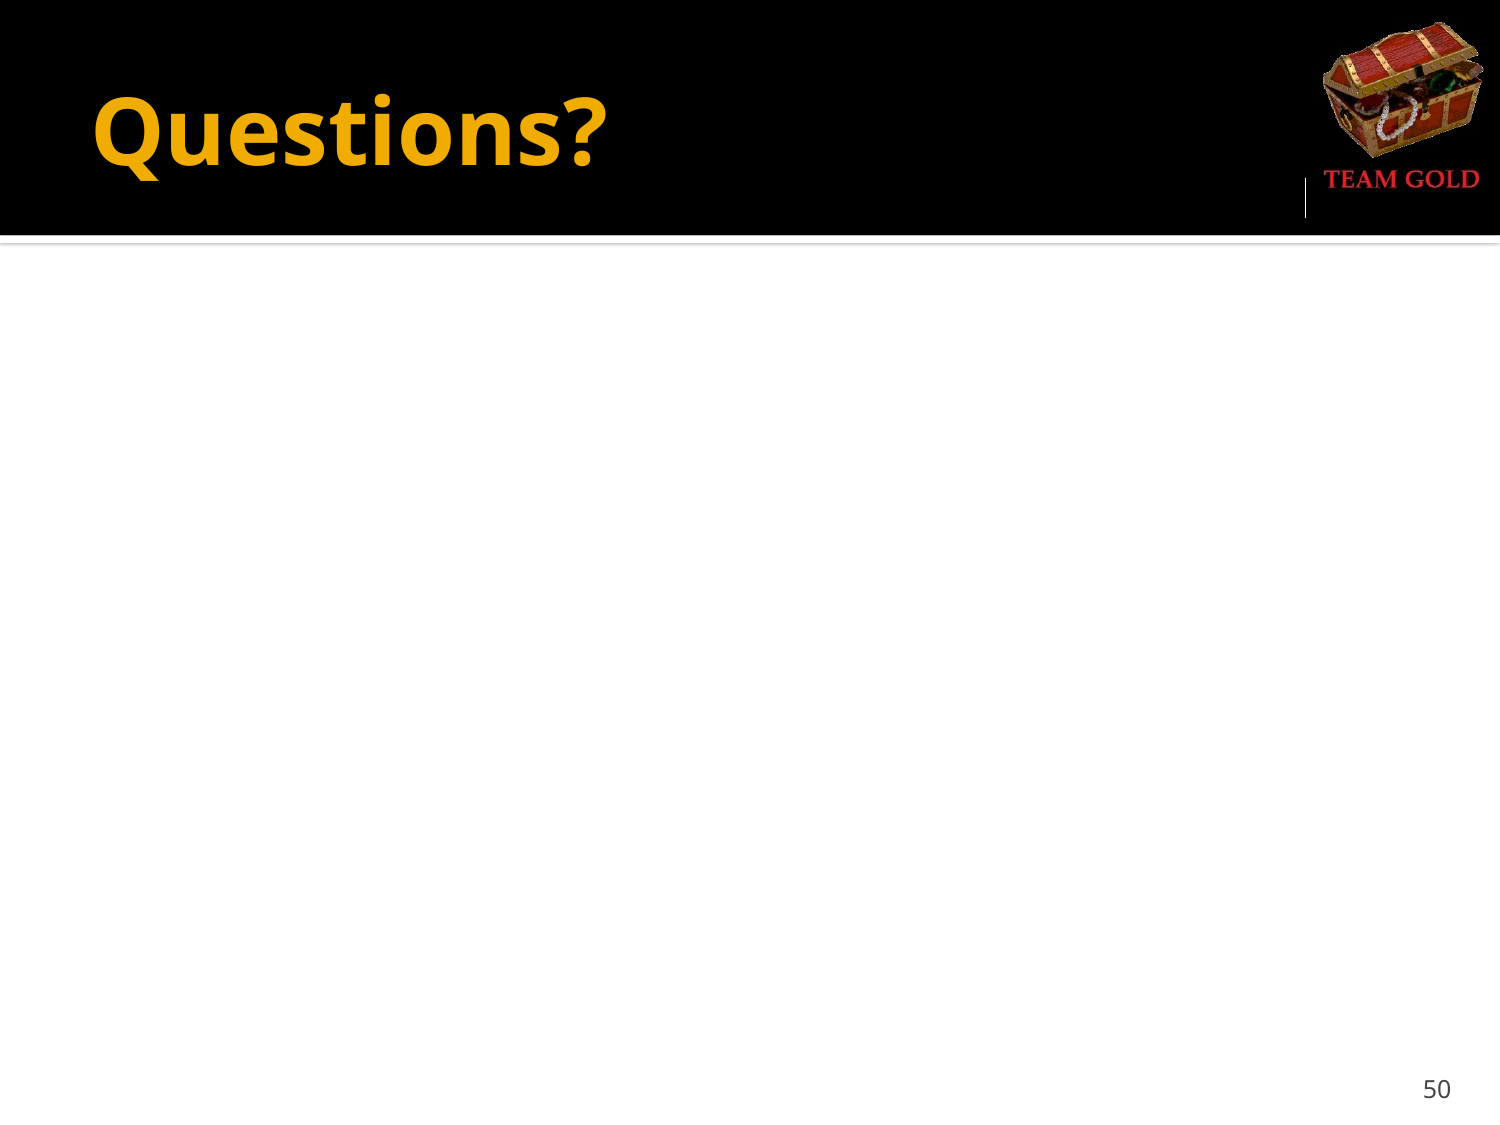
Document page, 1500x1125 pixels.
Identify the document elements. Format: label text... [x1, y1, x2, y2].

title Questions? [75, 25, 1425, 231]
slide_number 50 [1345, 1062, 1467, 1108]
picture [1305, 0, 1500, 218]
